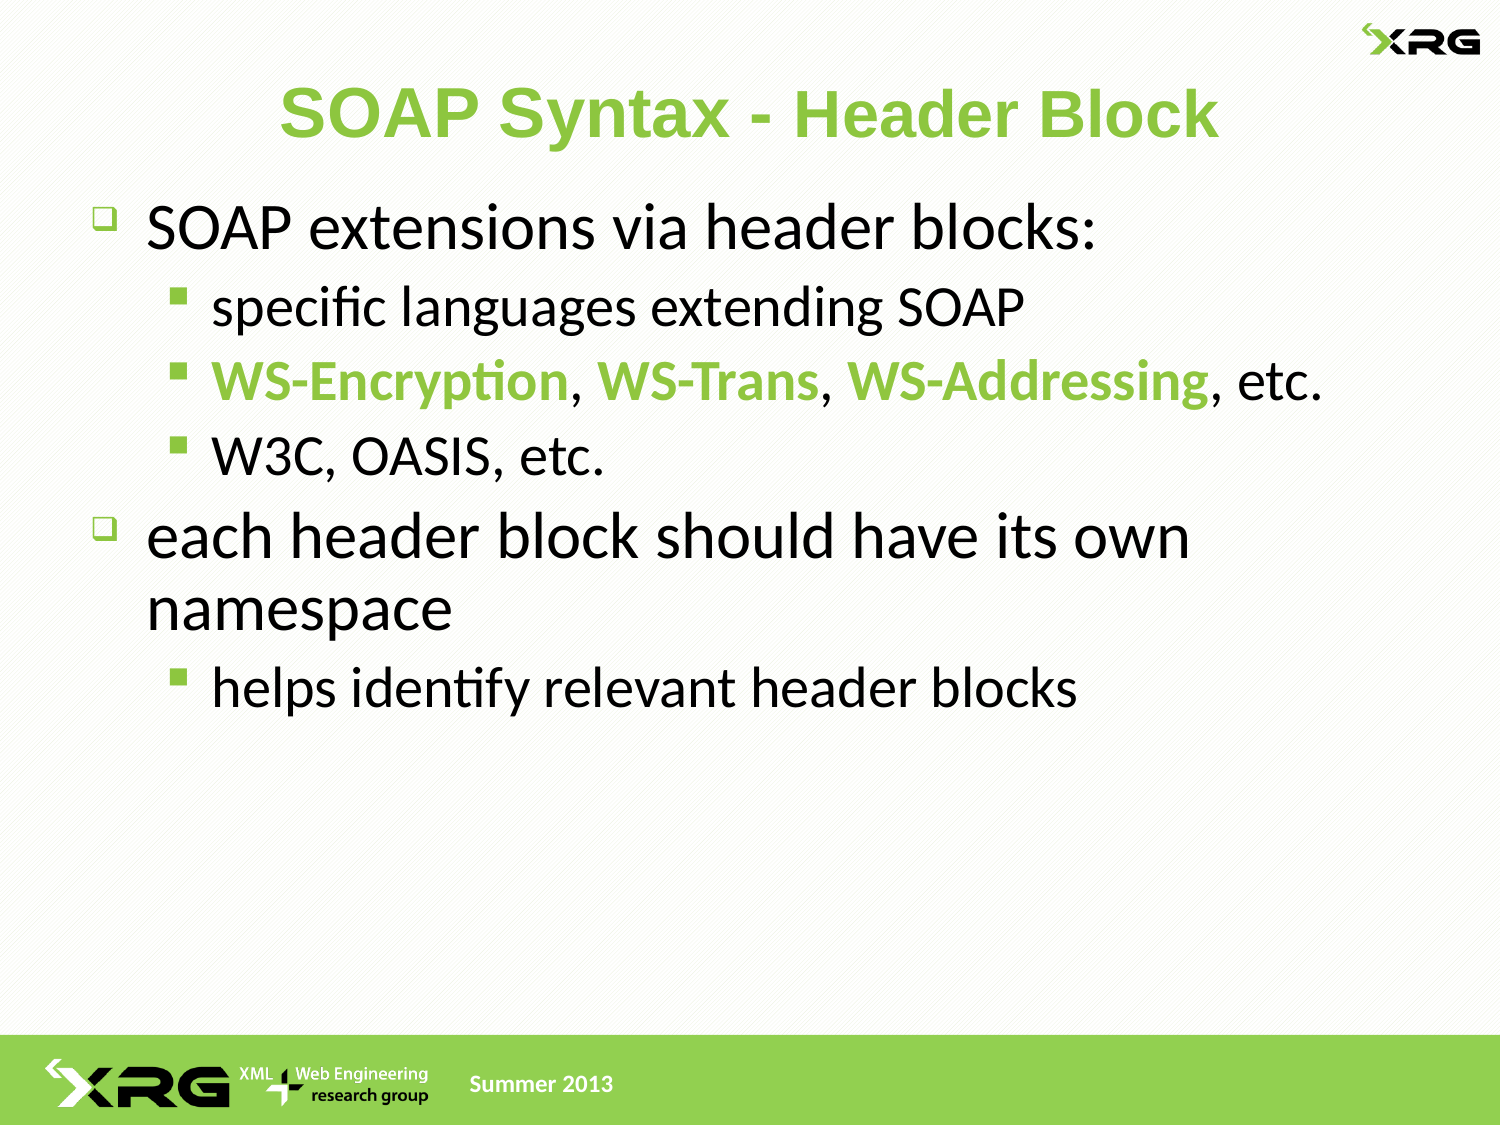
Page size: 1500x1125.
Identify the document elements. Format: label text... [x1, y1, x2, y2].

picture [37, 1054, 435, 1111]
picture [1357, 19, 1483, 60]
title SOAP Syntax - Header Block [75, 45, 1425, 173]
list SOAP extensions via header blocks: specific languages extending SOAP WS-Encryption, WS-Trans, WS-Addressing, etc. W3C, OASIS, etc. each header block should have its own namespace helps identify relevant header blocks [75, 184, 1425, 1005]
footer Summer 2013 [454, 1034, 1358, 1125]
